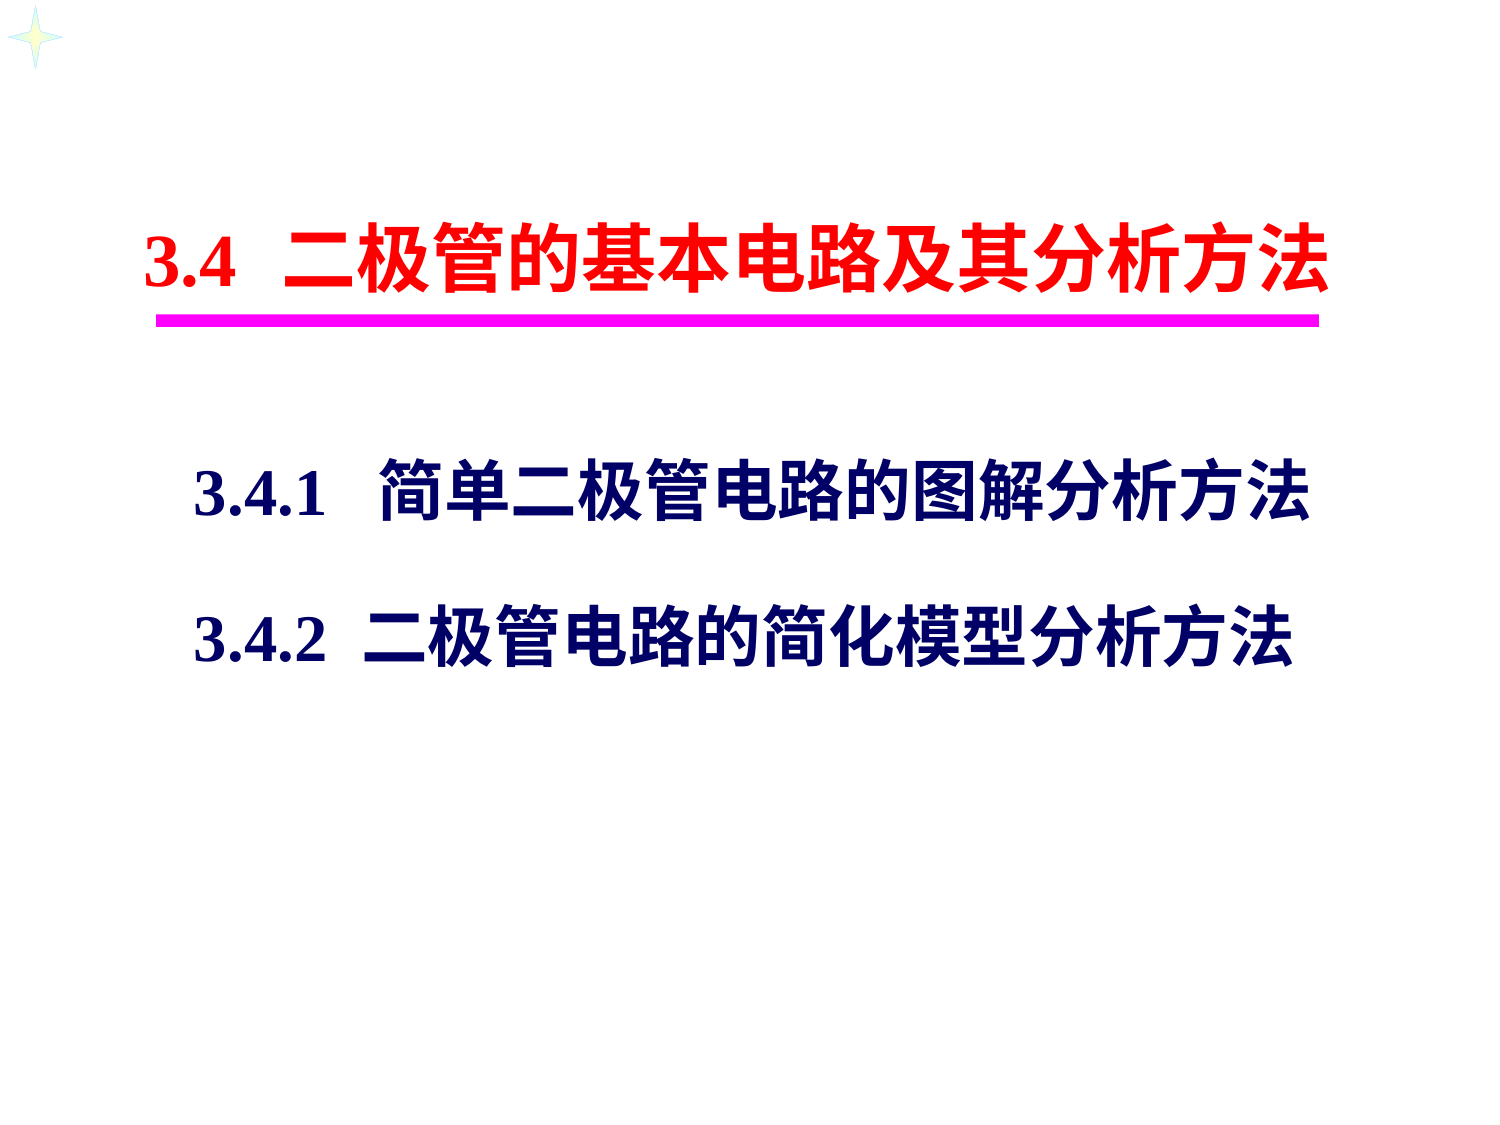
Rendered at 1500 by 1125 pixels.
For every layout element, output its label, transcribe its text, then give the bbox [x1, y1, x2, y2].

text_box 3.4.2 二极管电路的简化模型分析方法 [162, 587, 1356, 683]
text_box 3.4 二极管的基本电路及其分析方法 [87, 199, 1388, 314]
text_box 3.4.1 简单二极管电路的图解分析方法 [162, 441, 1381, 537]
